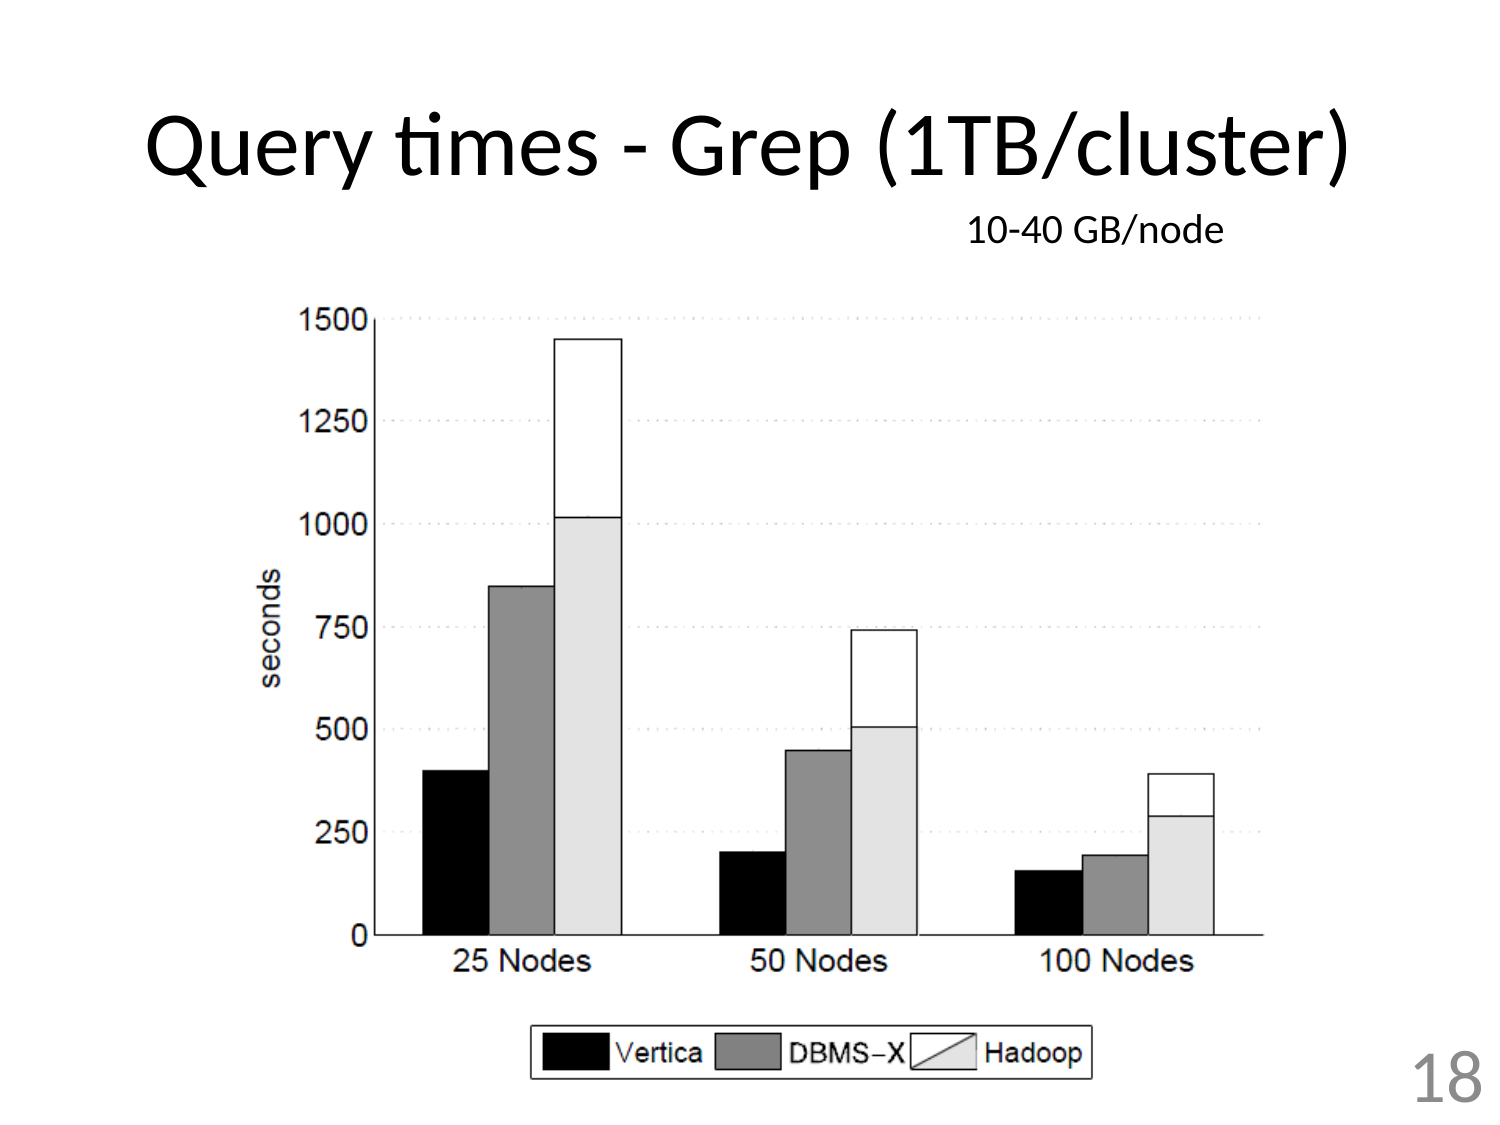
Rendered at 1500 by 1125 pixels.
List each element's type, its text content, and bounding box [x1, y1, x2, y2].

slide_number 18 [1279, 1042, 1500, 1103]
text_box 10-40 GB/node [950, 194, 1247, 260]
title Query times - Grep (1TB/cluster) [75, 45, 1425, 233]
picture [220, 284, 1280, 1095]
